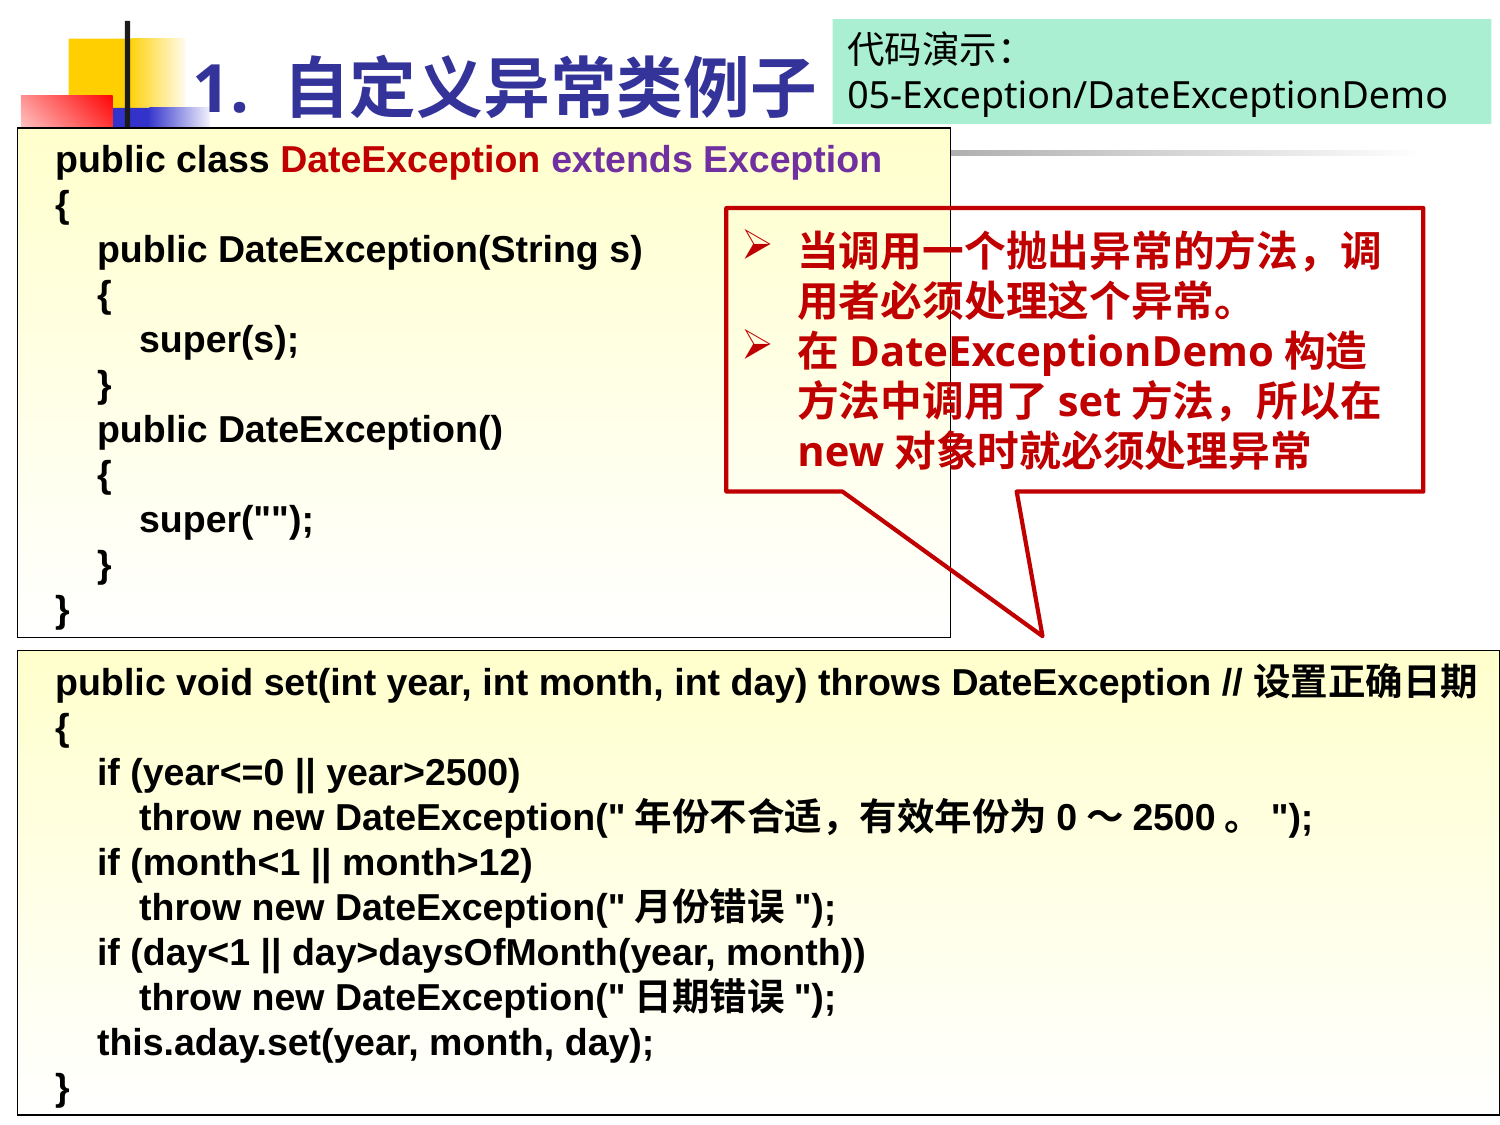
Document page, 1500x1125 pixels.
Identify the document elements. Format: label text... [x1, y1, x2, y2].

text_box 代码演示： 05-Exception/DateExceptionDemo [832, 19, 1492, 124]
title 1. 自定义异常类例子 [147, 0, 863, 128]
text_box public void set(int year, int month, int day) throws DateException //设置正确日期 { if (year<=0 || year>2500) throw new DateException("年份不合适，有效年份为0～2500。"); if (month<1 || month>12) throw new DateException("月份错误"); if (day<1 || day>daysOfMonth(year, month)) throw new DateException("日期错误"); this.aday.set(year, month, day); } [17, 650, 1500, 1116]
text_box public class DateException extends Exception { public DateException(String s) { super(s); } public DateException() { super(""); } } [17, 128, 951, 638]
text_box 当调用一个抛出异常的方法，调用者必须处理这个异常。 在DateExceptionDemo构造方法中调用了set方法，所以在new对象时就必须处理异常 [724, 205, 1426, 638]
